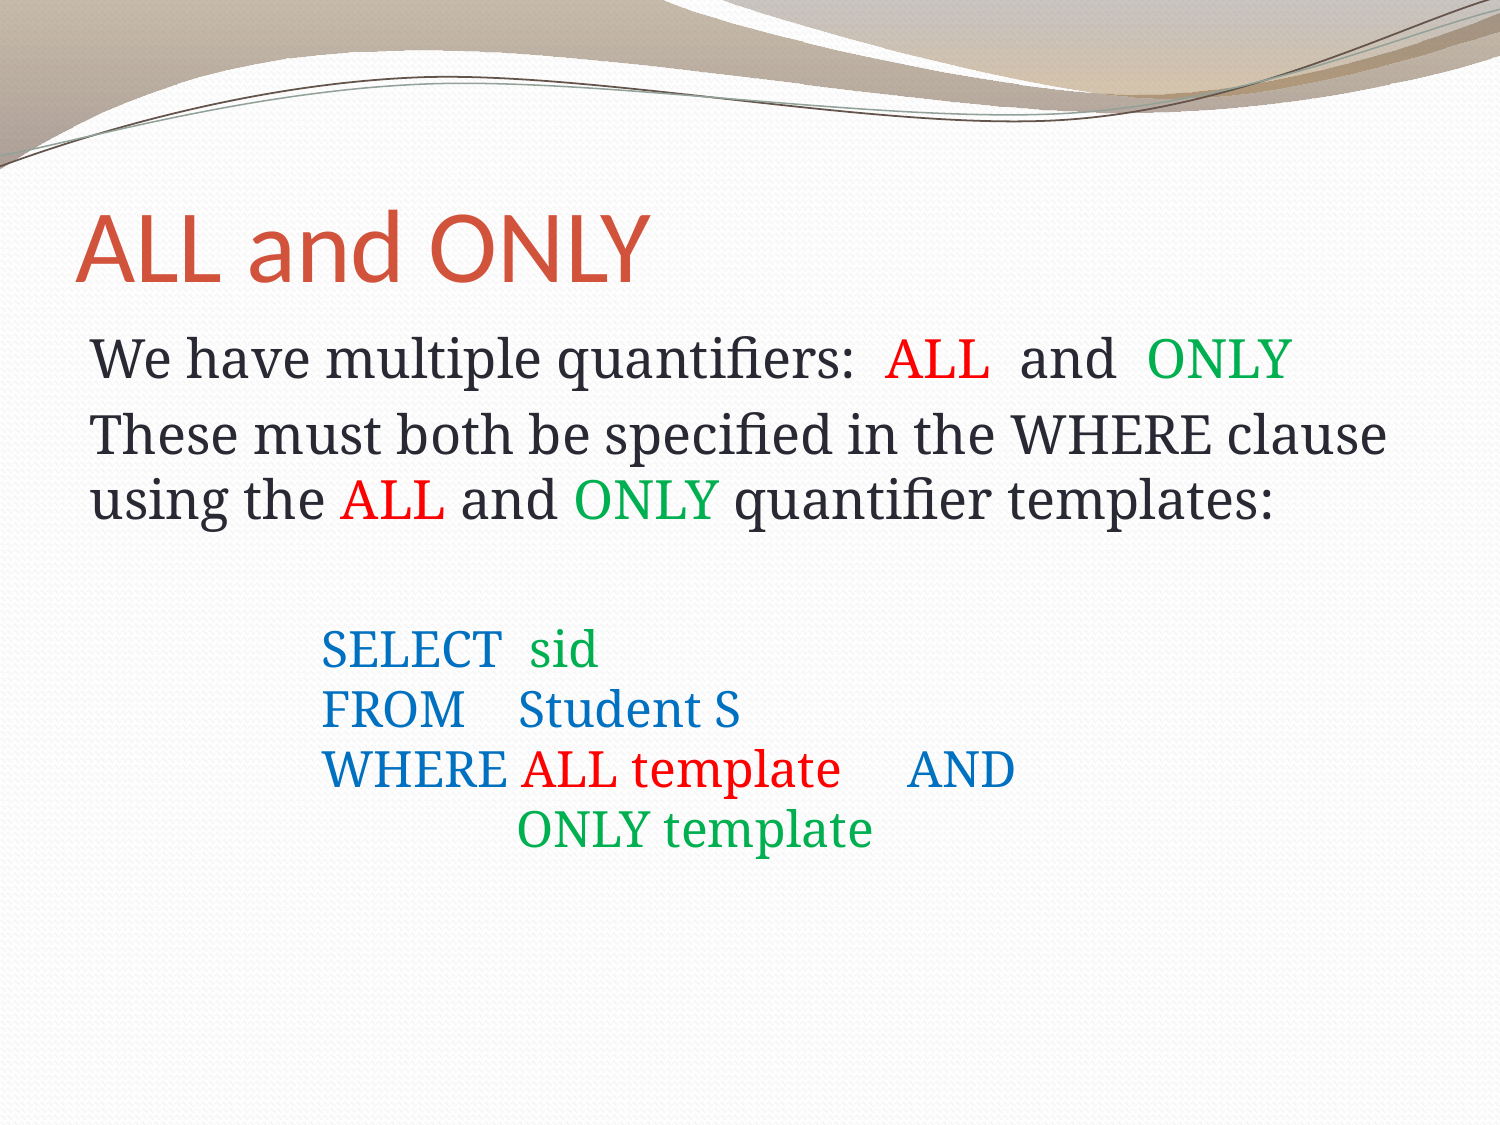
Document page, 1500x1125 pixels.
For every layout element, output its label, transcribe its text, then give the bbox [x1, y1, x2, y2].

list We have multiple quantifiers: ALL and ONLY These must both be specified in the WHERE clause using the ALL and ONLY quantifier templates: [75, 317, 1425, 1038]
title ALL and ONLY [75, 115, 1425, 303]
text_box SELECT sid FROM Student S WHERE ALL template AND ONLY template [306, 609, 1045, 865]
